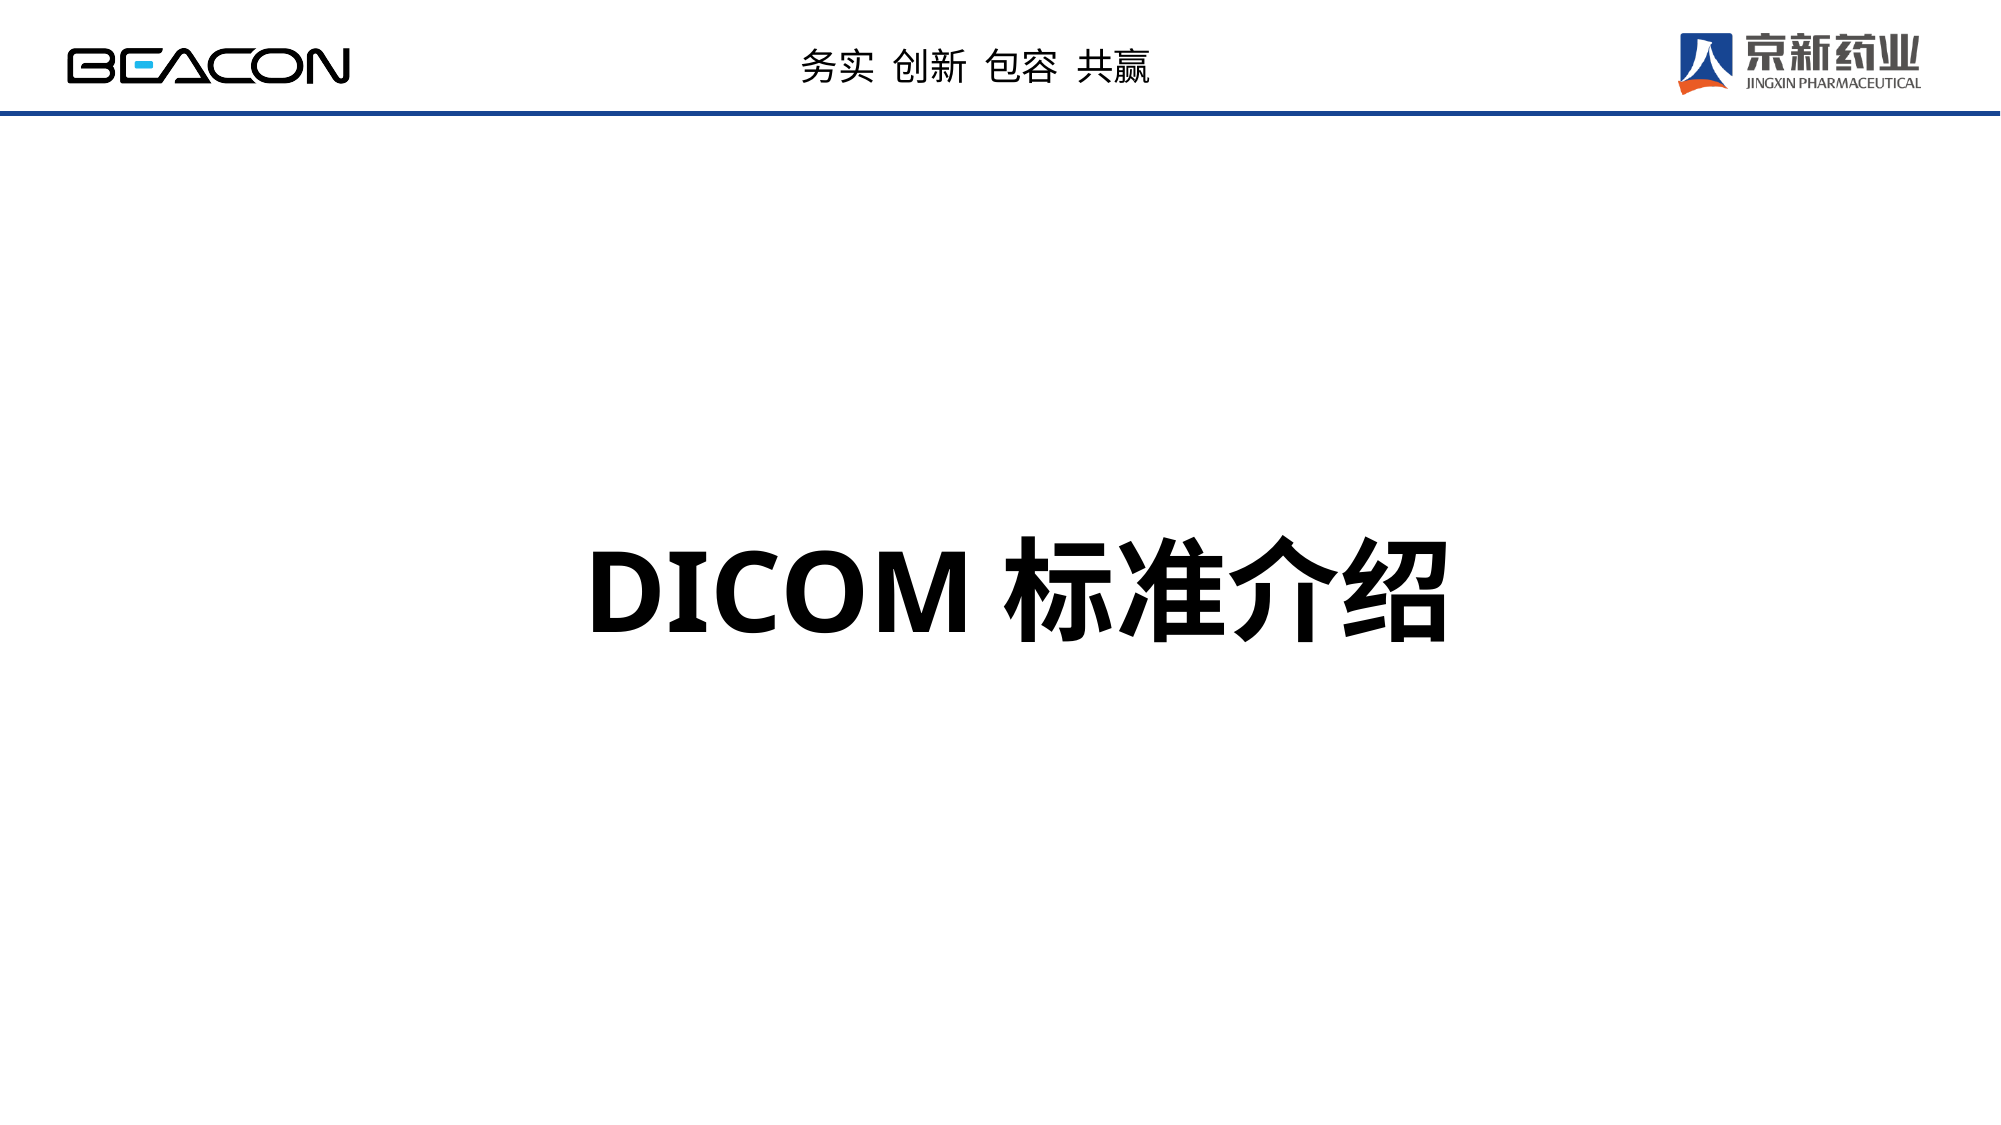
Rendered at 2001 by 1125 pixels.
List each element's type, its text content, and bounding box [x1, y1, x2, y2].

text_box DICOM标准介绍 [568, 512, 1650, 663]
picture [42, 29, 367, 98]
picture [1678, 33, 1921, 95]
